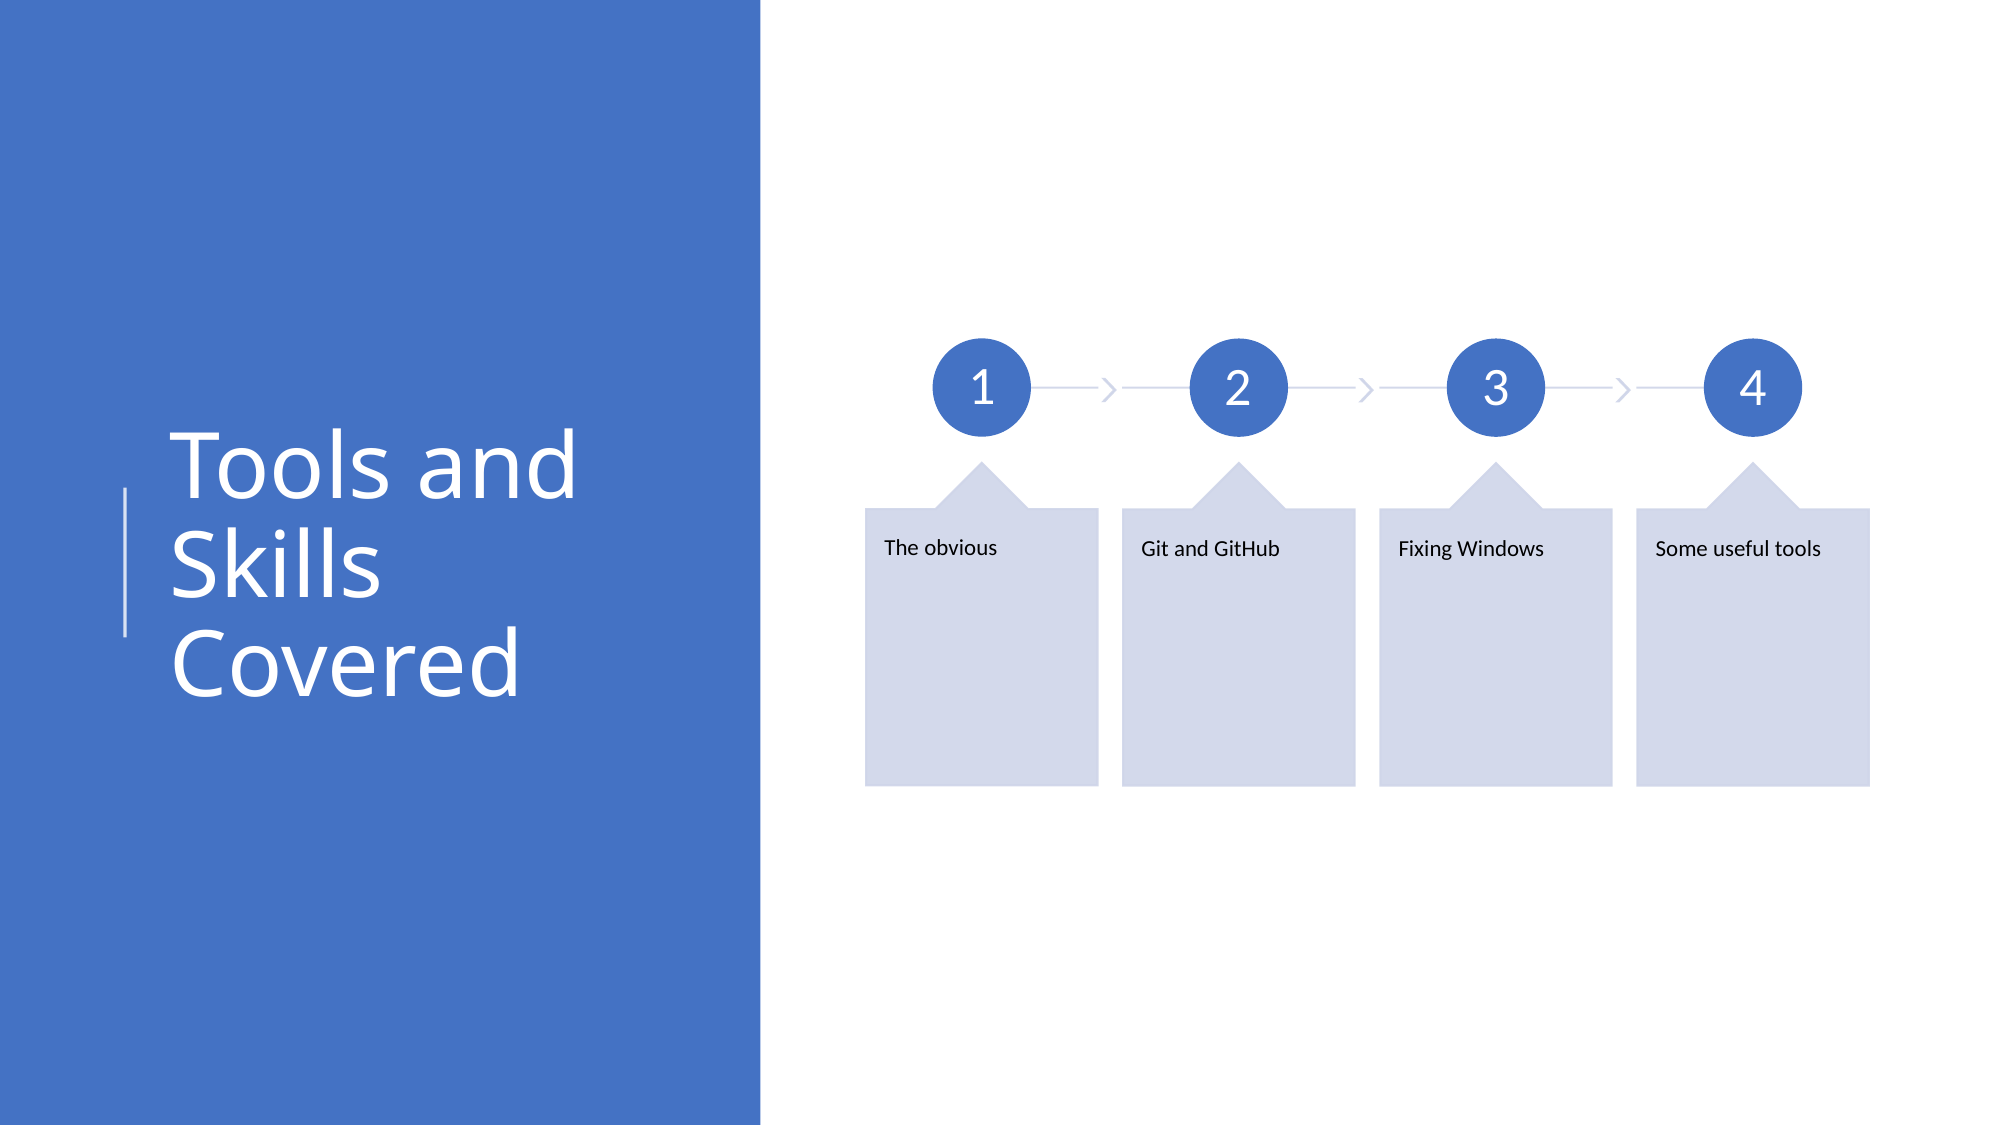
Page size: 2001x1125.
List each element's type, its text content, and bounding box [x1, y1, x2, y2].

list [866, 105, 1895, 1020]
title Tools and Skills Covered [154, 116, 708, 1020]
text_box [0, 0, 761, 1125]
